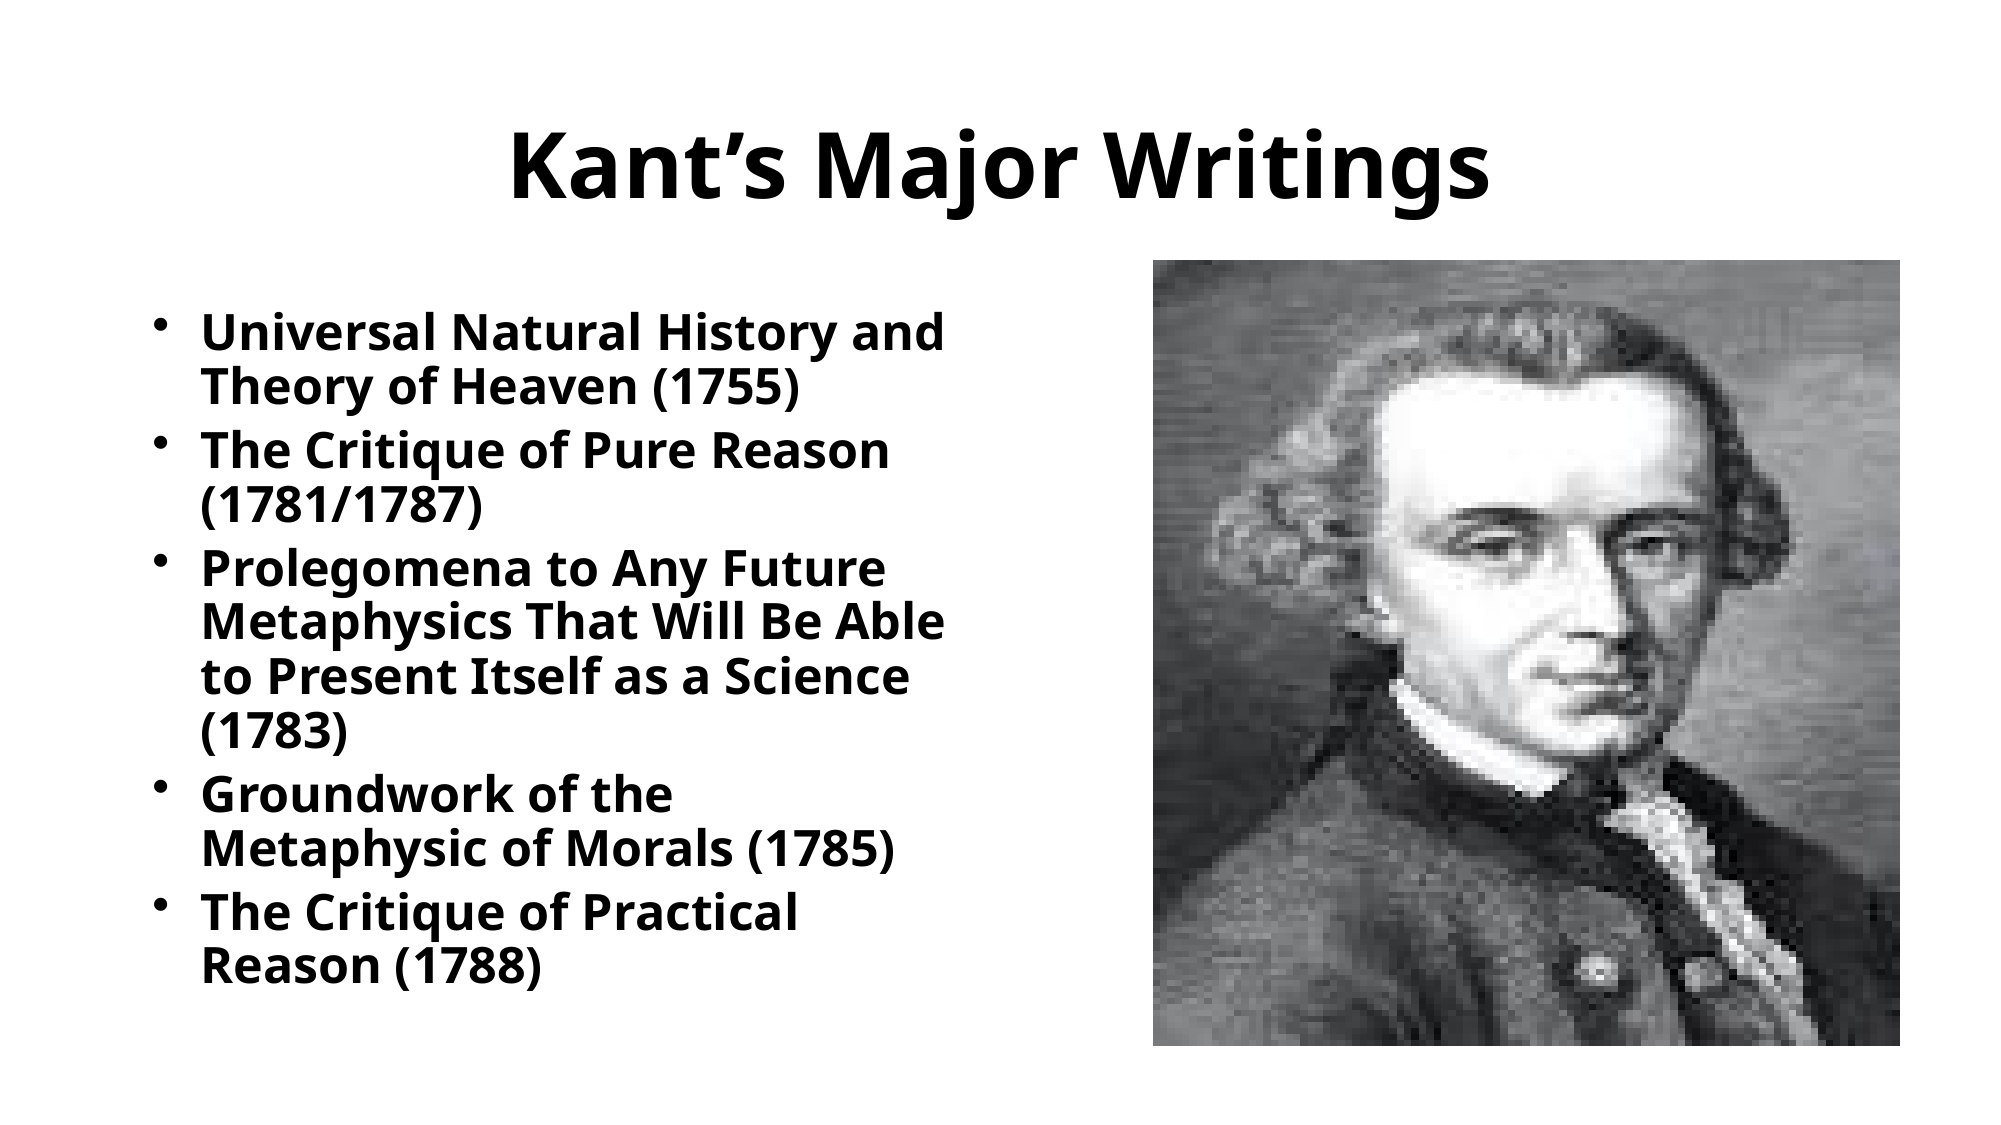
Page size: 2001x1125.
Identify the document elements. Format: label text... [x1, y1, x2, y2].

list Universal Natural History and Theory of Heaven (1755) The Critique of Pure Reason (1781/1787) Prolegomena to Any Future Metaphysics That Will Be Able to Present Itself as a Science (1783) Groundwork of the Metaphysic of Morals (1785) The Critique of Practical Reason (1788) [137, 299, 988, 1014]
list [1153, 260, 1900, 1046]
title Kant’s Major Writings [137, 59, 1863, 278]
